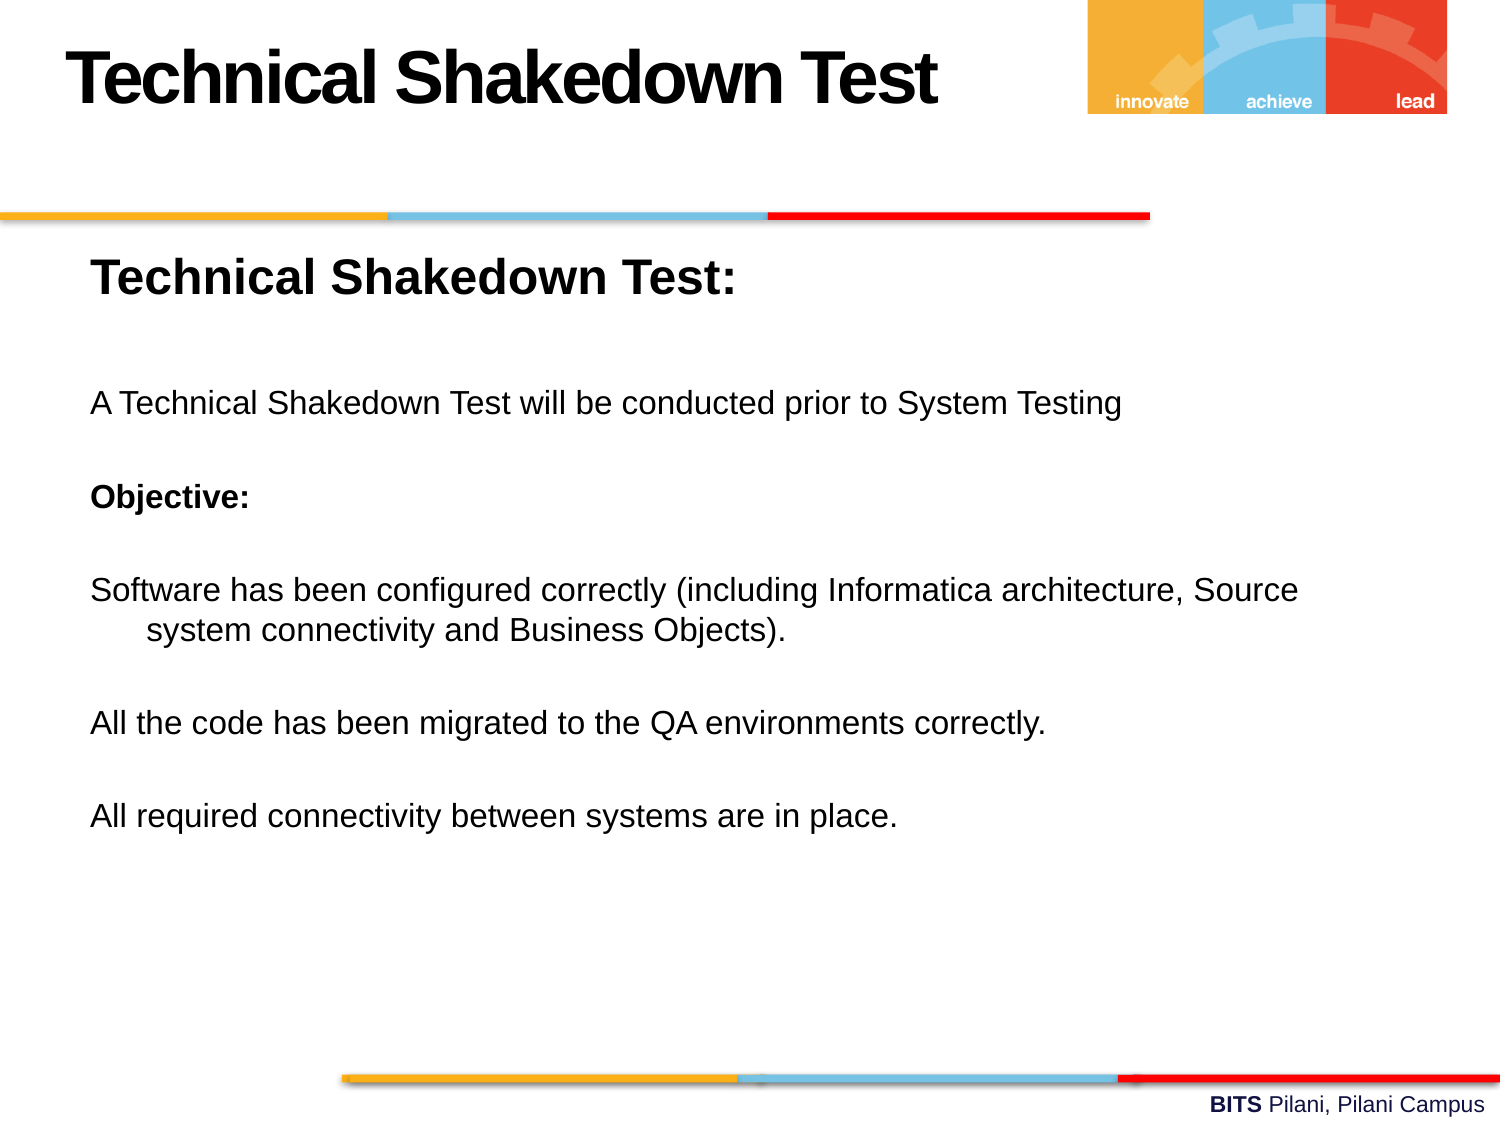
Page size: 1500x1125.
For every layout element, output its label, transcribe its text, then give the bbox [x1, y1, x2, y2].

picture [1087, 0, 1448, 114]
list Technical Shakedown Test [50, 24, 1088, 213]
list Technical Shakedown Test: A Technical Shakedown Test will be conducted prior to System Testing Objective: Software has been configured correctly (including Informatica architecture, Source system connectivity and Business Objects). All the code has been migrated to the QA environments correctly. All required connectivity between systems are in place. [75, 237, 1425, 1005]
